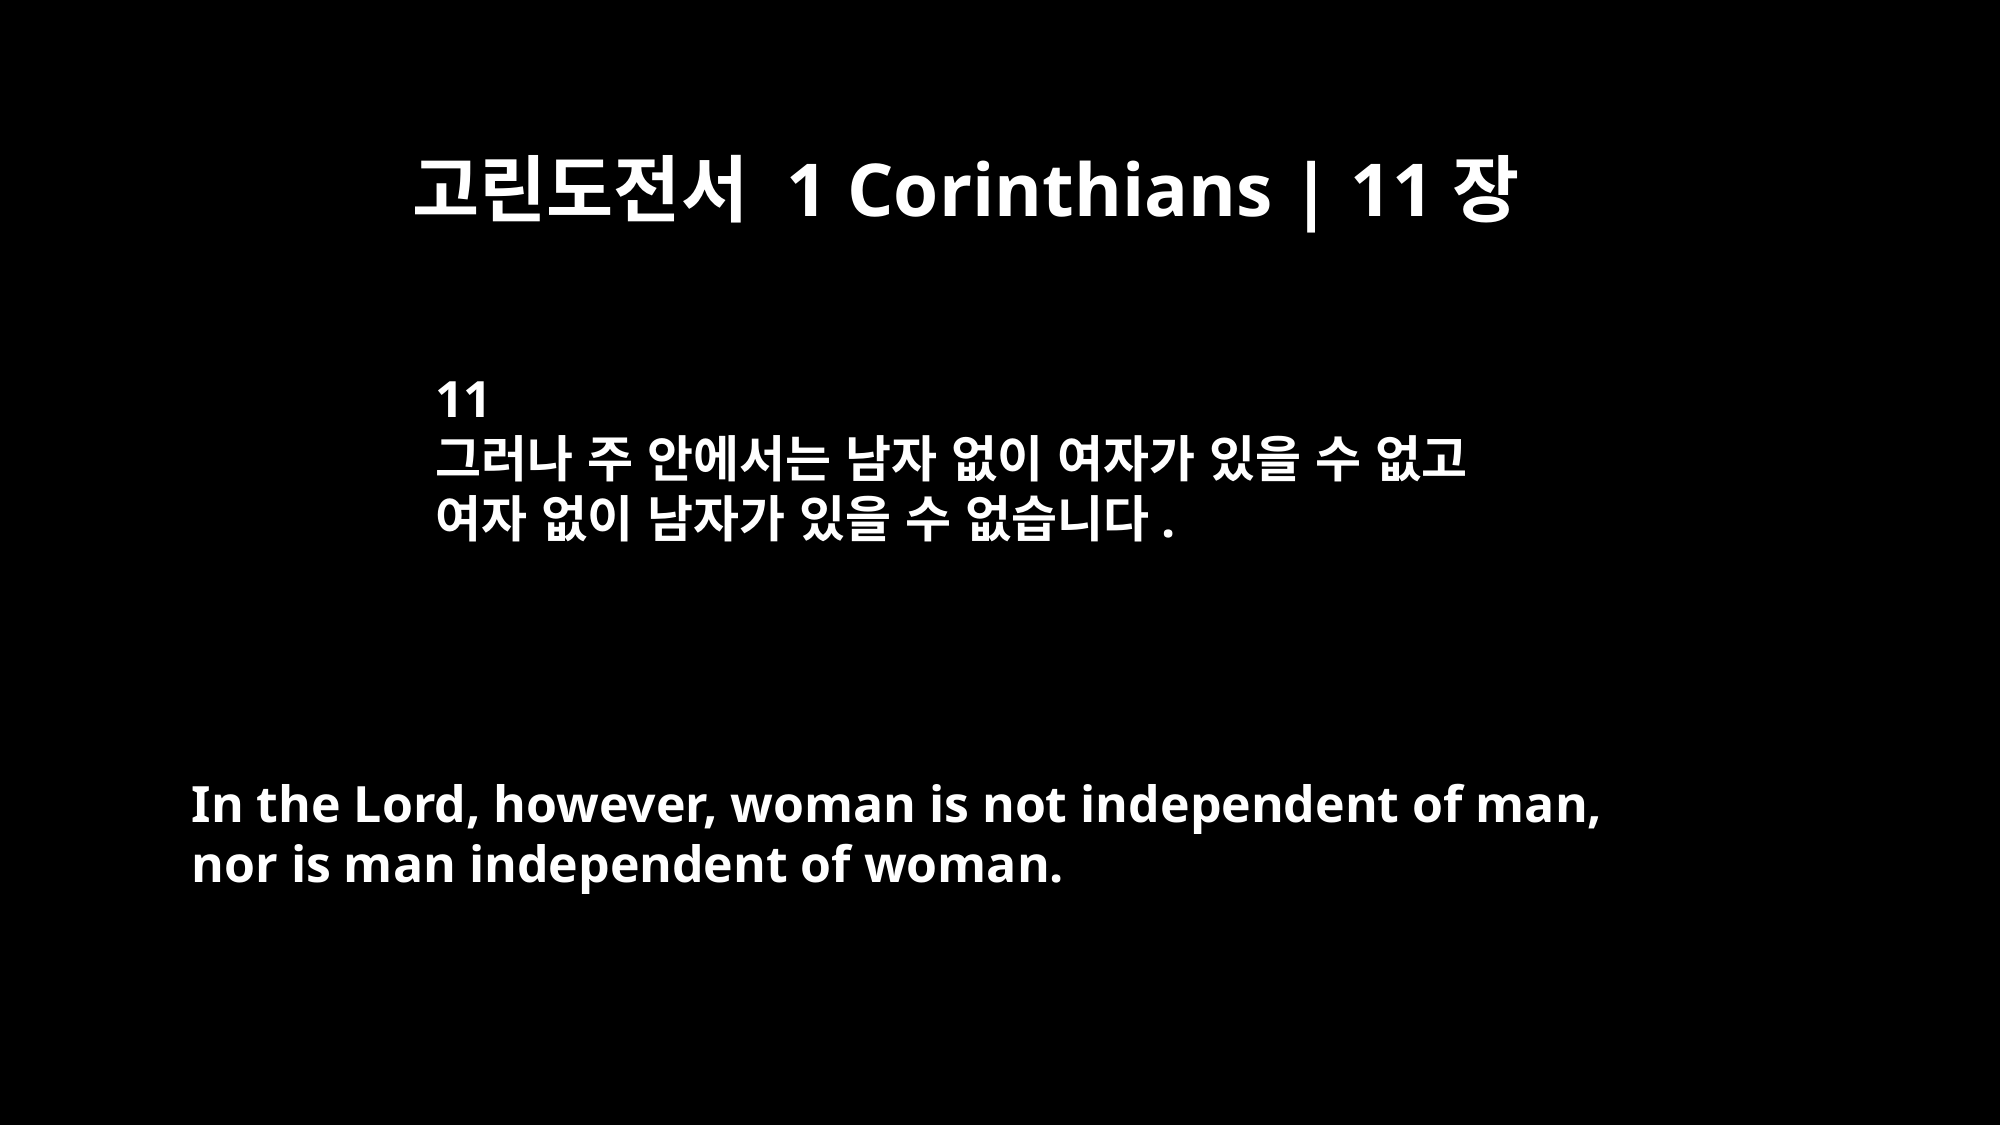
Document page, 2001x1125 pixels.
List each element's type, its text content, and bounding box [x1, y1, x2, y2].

text_box 고린도전서 1 Corinthians | 11장 [397, 136, 1535, 239]
text_box 11 그러나 주 안에서는 남자 없이 여자가 있을 수 없고 여자 없이 남자가 있을 수 없습니다. [420, 359, 1497, 555]
text_box In the Lord, however, woman is not independent of man, nor is man independent of woman. [176, 764, 1631, 900]
